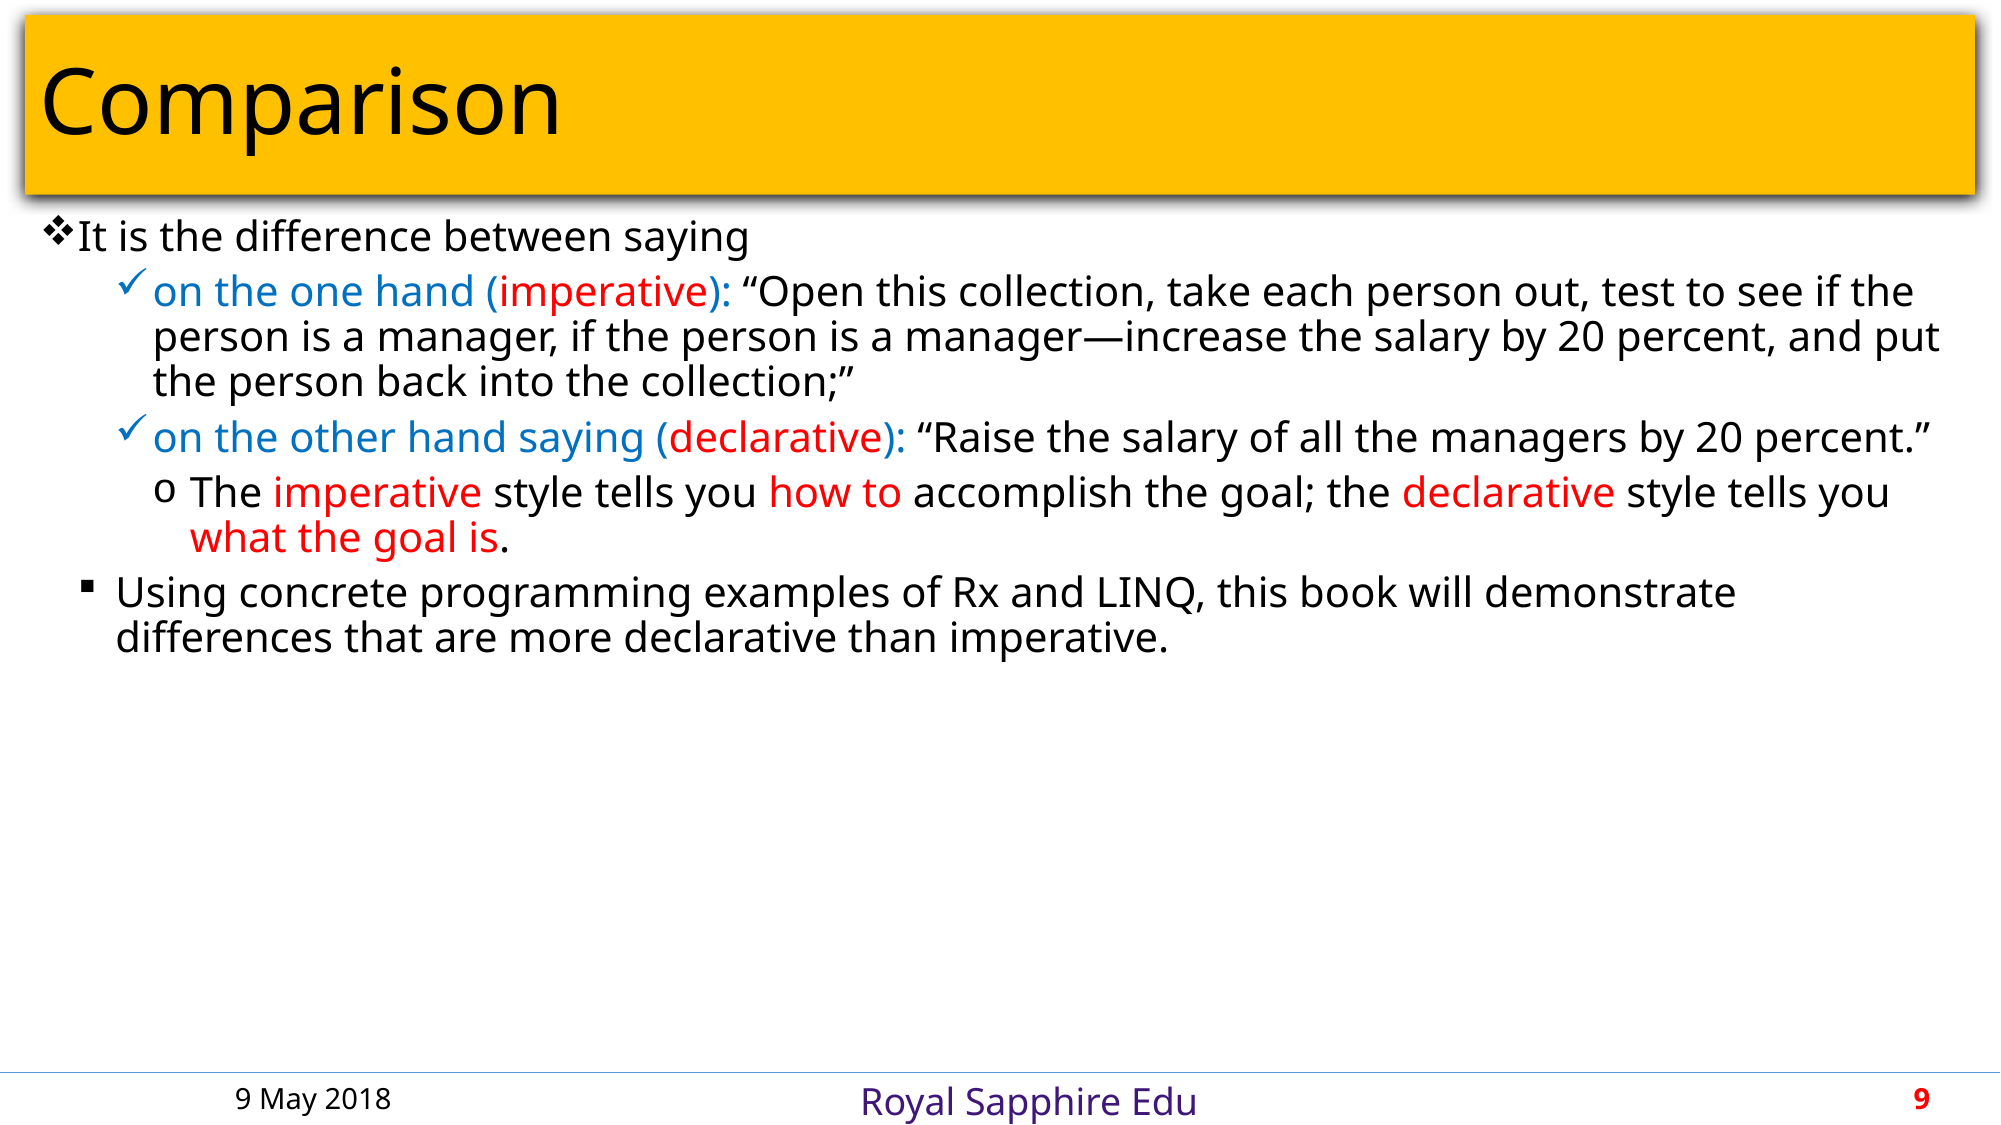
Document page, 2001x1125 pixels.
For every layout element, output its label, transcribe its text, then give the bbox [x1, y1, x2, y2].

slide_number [220, 1072, 671, 1115]
list It is the difference between saying on the one hand (imperative): “Open this collection, take each person out, test to see if the person is a manager, if the person is a manager—increase the salary by 20 percent, and put the person back into the collection;” on the other hand saying (declarative): “Raise the salary of all the managers by 20 percent.” The imperative style tells you how to accomplish the goal; the declarative style tells you what the goal is. Using concrete programming examples of Rx and LINQ, this book will demonstrate differences that are more declarative than imperative. [24, 208, 1975, 1063]
slide_number 9 [1495, 1072, 1946, 1115]
title Comparison [24, 14, 1975, 195]
